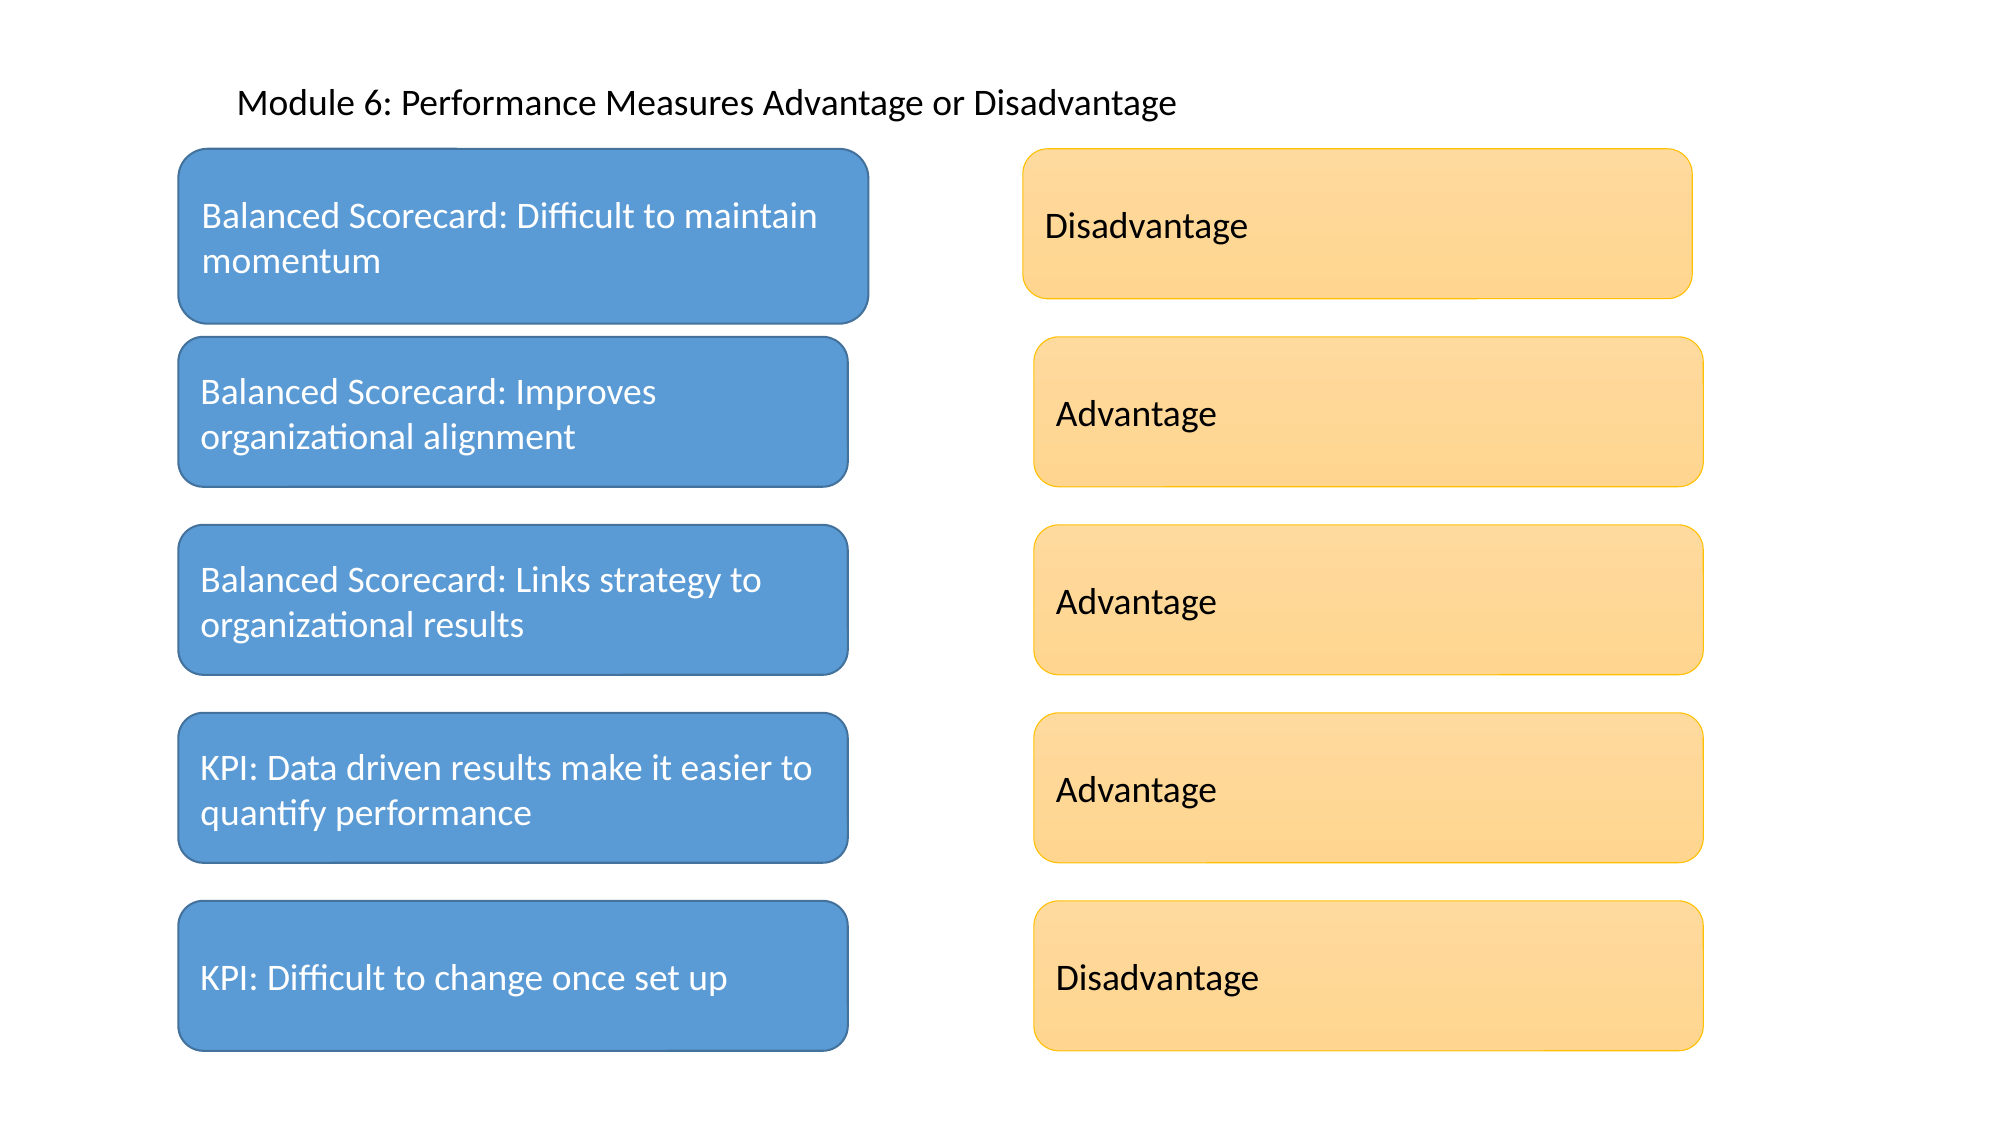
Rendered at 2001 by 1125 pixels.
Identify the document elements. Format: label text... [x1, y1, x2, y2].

text_box KPI: Data driven results make it easier to quantify performance [177, 711, 849, 864]
text_box Module 6: Performance Measures Advantage or Disadvantage [221, 70, 1194, 131]
text_box KPI: Difficult to change once set up [177, 899, 849, 1052]
text_box Balanced Scorecard: Difficult to maintain momentum [177, 147, 870, 325]
text_box Disadvantage [1022, 148, 1693, 300]
text_box Balanced Scorecard: Improves organizational alignment [177, 335, 849, 488]
text_box Balanced Scorecard: Links strategy to organizational results [177, 523, 849, 676]
text_box Advantage [1033, 336, 1704, 488]
text_box Advantage [1033, 712, 1704, 864]
text_box Disadvantage [1033, 900, 1704, 1052]
text_box Advantage [1033, 524, 1704, 676]
